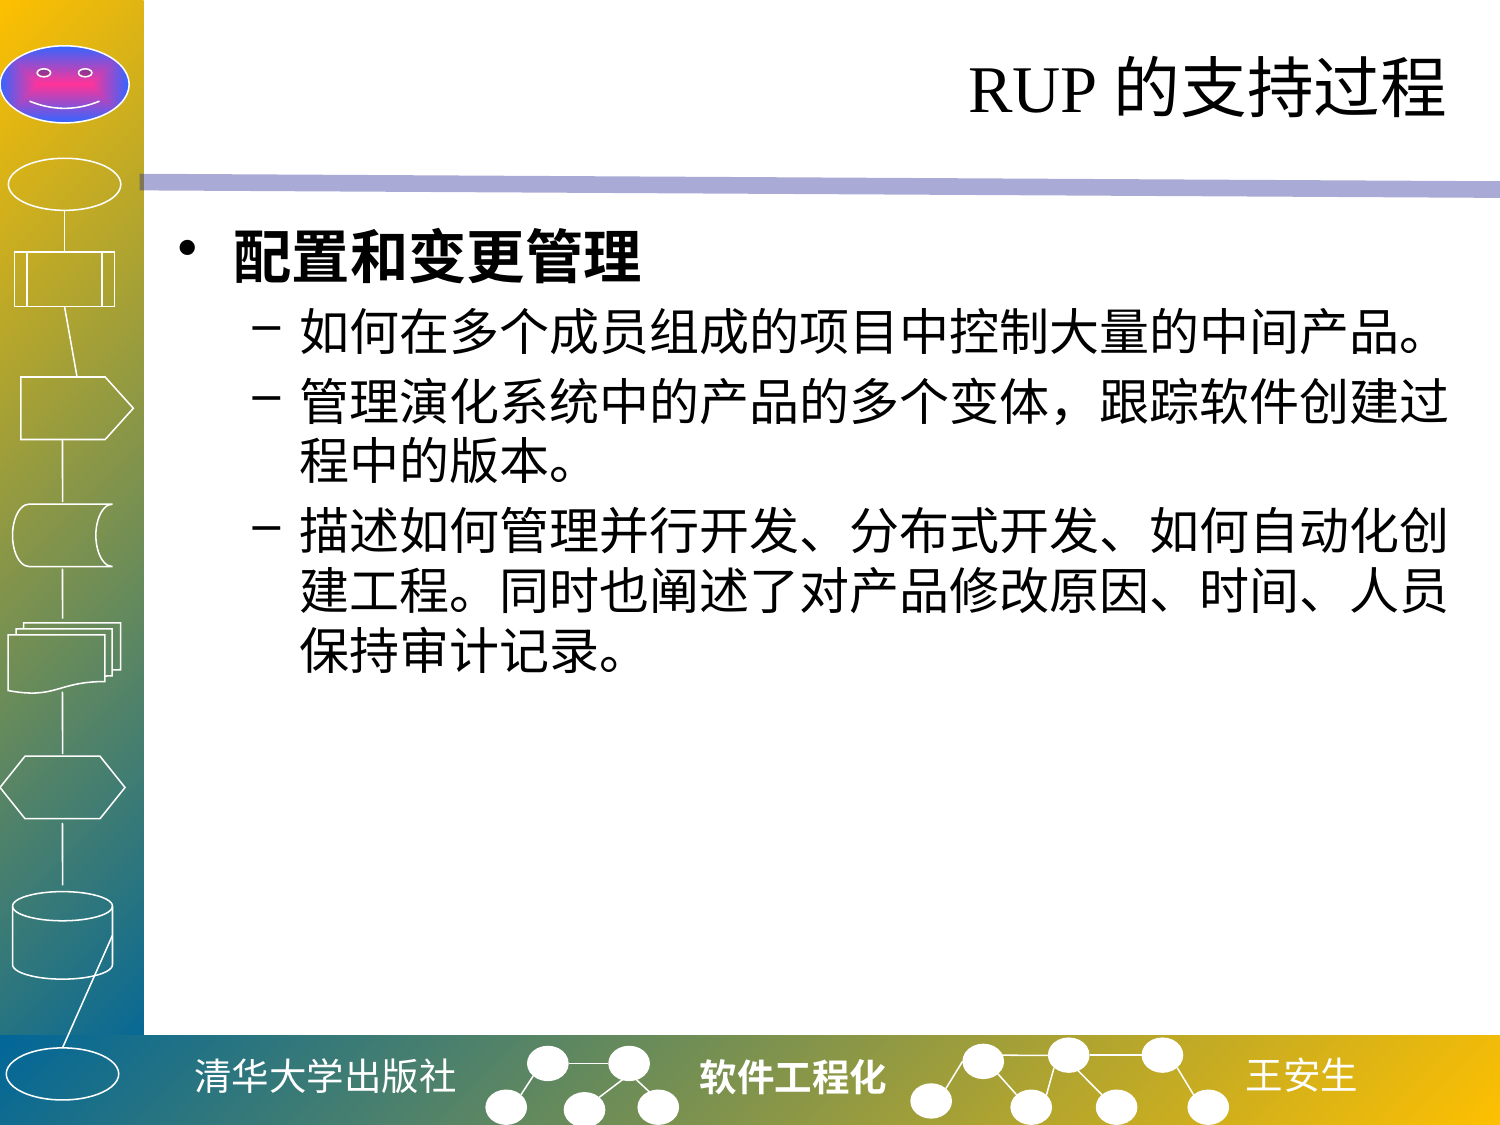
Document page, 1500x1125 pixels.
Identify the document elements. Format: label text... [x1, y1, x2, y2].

list 配置和变更管理 如何在多个成员组成的项目中控制大量的中间产品。 管理演化系统中的产品的多个变体，跟踪软件创建过程中的版本。 描述如何管理并行开发、分布式开发、如何自动化创建工程。同时也阐述了对产品修改原因、时间、人员保持审计记录。 [162, 212, 1476, 1017]
title RUP的支持过程 [187, 24, 1463, 147]
